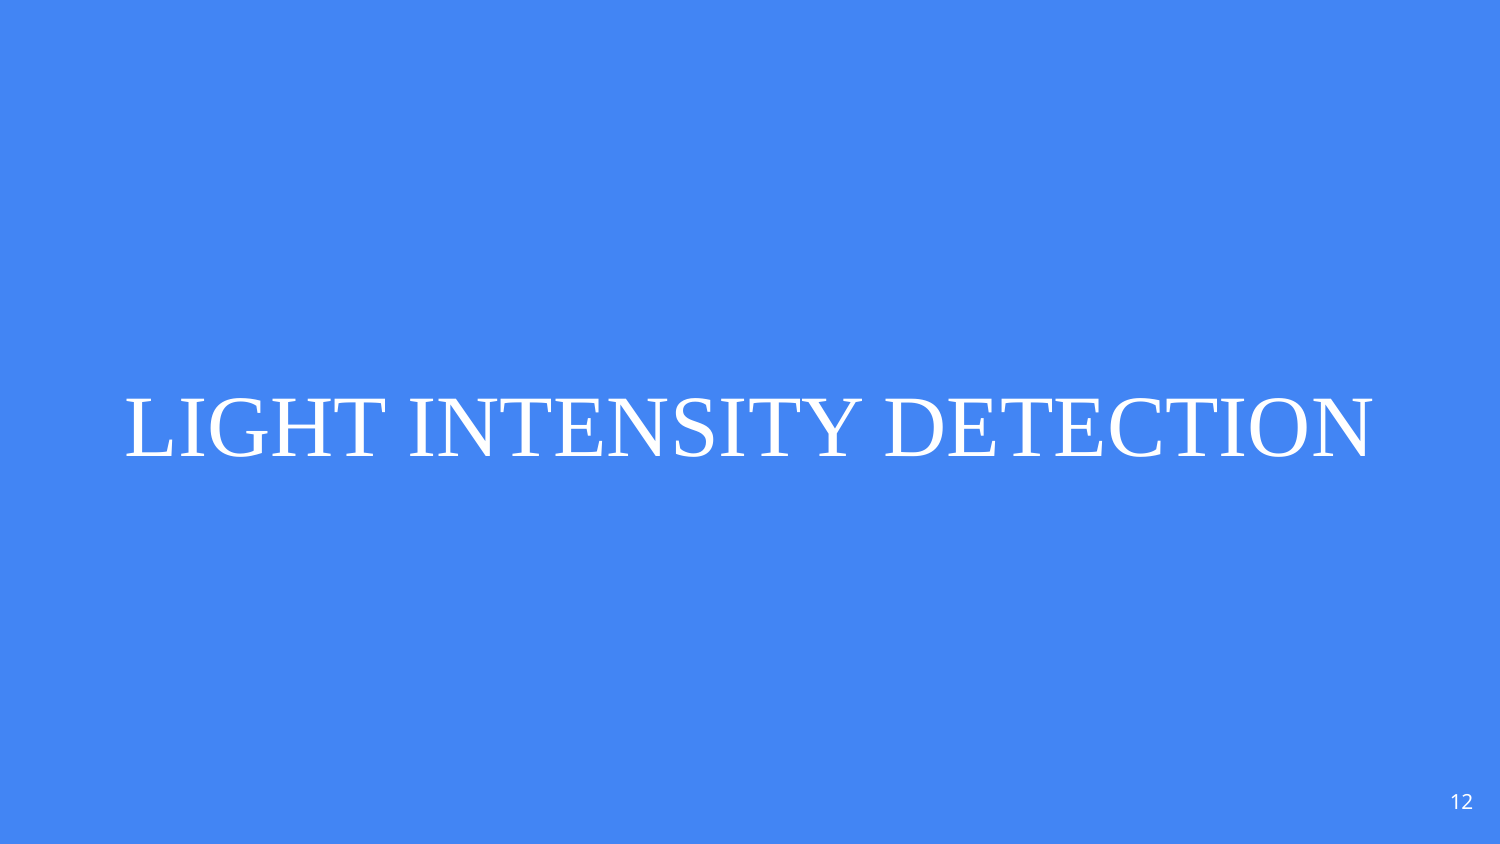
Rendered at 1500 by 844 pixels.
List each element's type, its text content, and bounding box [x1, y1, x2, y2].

slide_number ‹#› [1398, 770, 1489, 835]
title LIGHT INTENSITY DETECTION [75, 338, 1425, 505]
